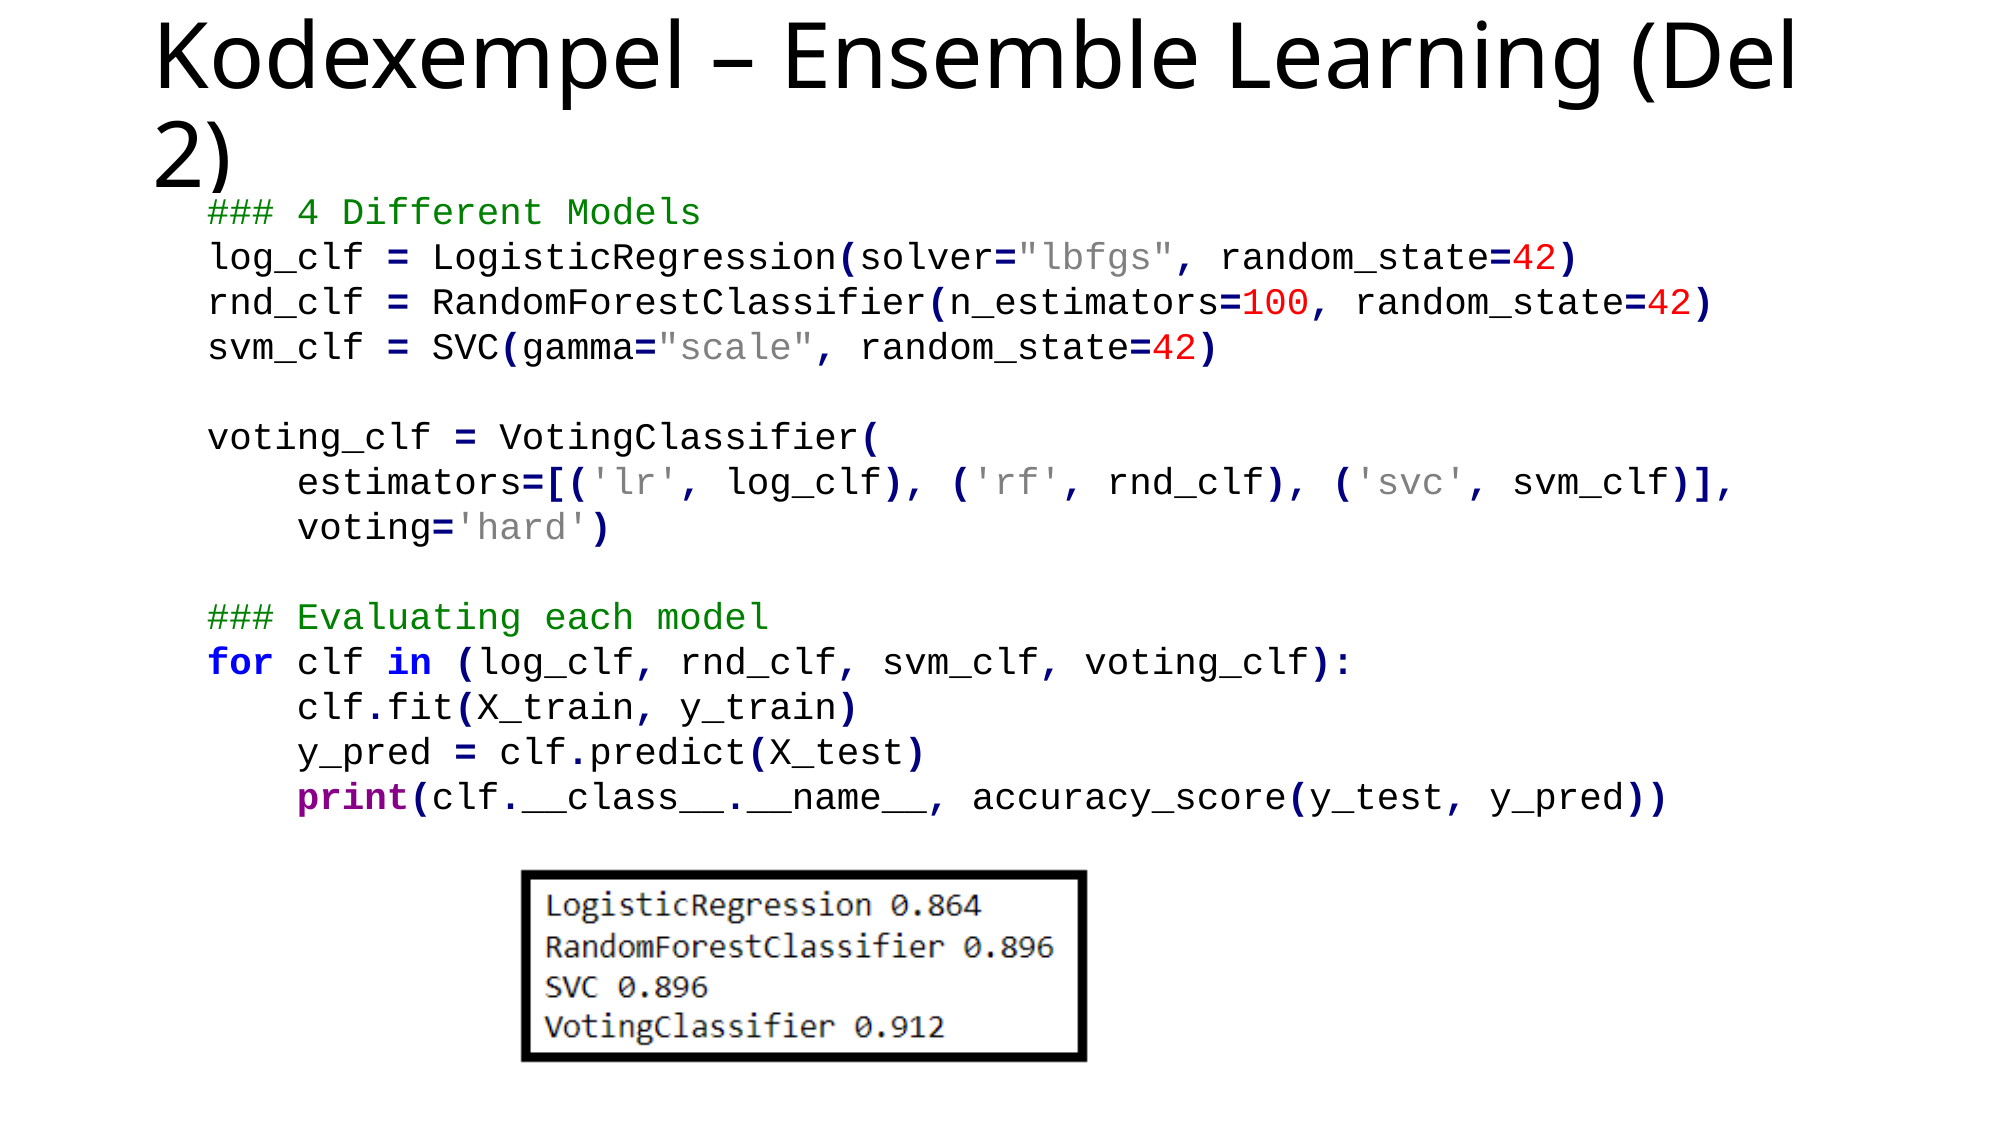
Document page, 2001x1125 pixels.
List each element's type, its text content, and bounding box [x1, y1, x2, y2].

title Kodexempel – Ensemble Learning (Del 2) [137, 0, 1863, 218]
picture [514, 861, 1099, 1070]
text_box ### 4 Different Models log_clf = LogisticRegression(solver="lbfgs", random_state=42) rnd_clf = RandomForestClassifier(n_estimators=100, random_state=42) svm_clf = SVC(gamma="scale", random_state=42) voting_clf = VotingClassifier( estimators=[('lr', log_clf), ('rf', rnd_clf), ('svc', svm_clf)], voting='hard') ### Evaluating each model for clf in (log_clf, rnd_clf, svm_clf, voting_clf): clf.fit(X_train, y_train) y_pred = clf.predict(X_test) print(clf.__class__.__name__, accuracy_score(y_test, y_pred)) [192, 134, 1782, 825]
